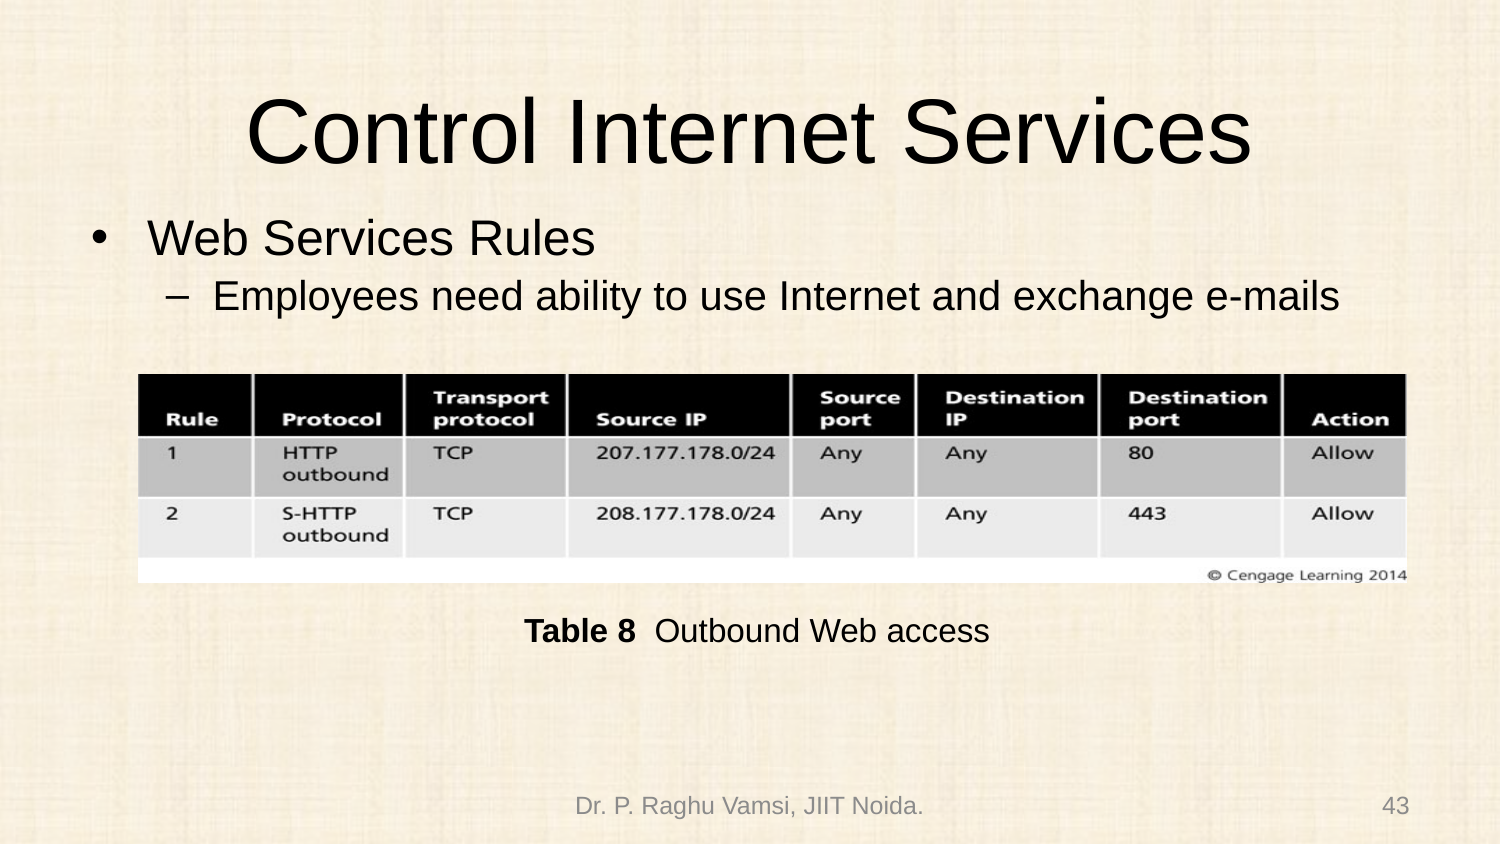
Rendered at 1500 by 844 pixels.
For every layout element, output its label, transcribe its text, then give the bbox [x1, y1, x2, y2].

footer Dr. P. Raghu Vamsi, JIIT Noida. [512, 782, 988, 827]
text_box Table 8 Outbound Web access [509, 602, 1006, 657]
picture [138, 374, 1407, 583]
slide_number 43 [1074, 782, 1425, 827]
title Control Internet Services [87, 46, 1413, 204]
list Web Services Rules Employees need ability to use Internet and exchange e-mails [75, 204, 1426, 739]
